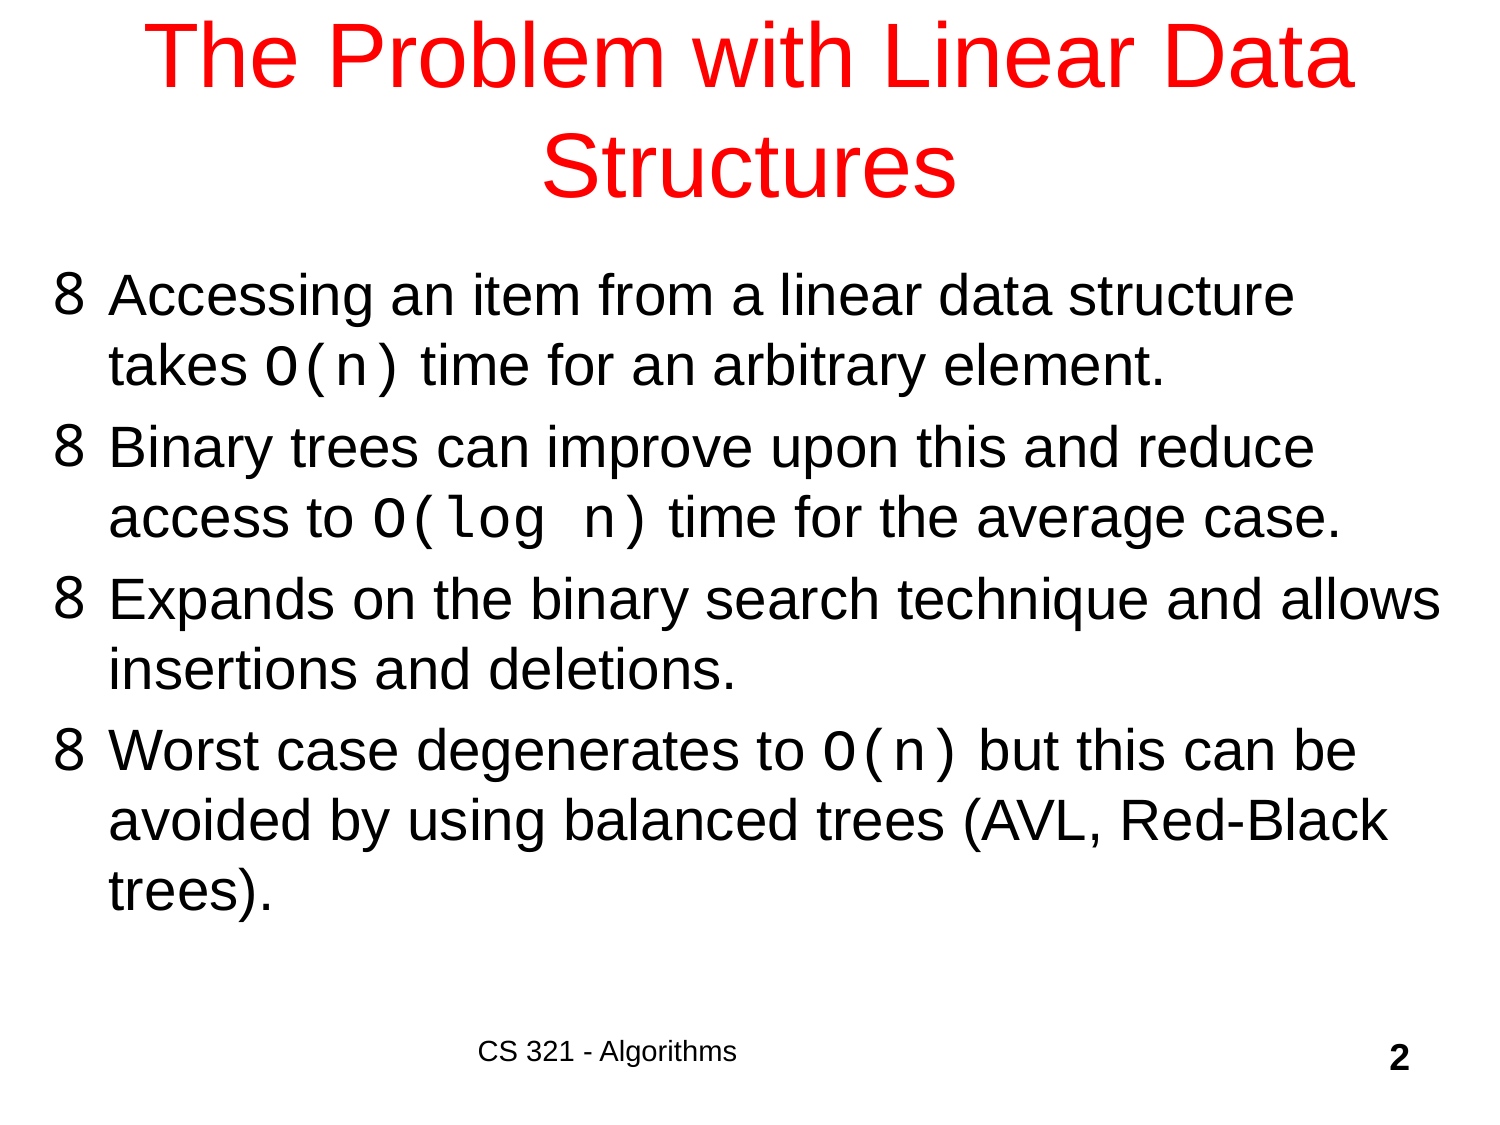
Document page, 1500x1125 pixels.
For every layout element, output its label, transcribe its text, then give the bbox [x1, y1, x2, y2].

footer CS 321 - Algorithms [462, 1024, 1038, 1101]
list Accessing an item from a linear data structure takes O(n) time for an arbitrary element. Binary trees can improve upon this and reduce access to O(log n) time for the average case. Expands on the binary search technique and allows insertions and deletions. Worst case degenerates to O(n) but this can be avoided by using balanced trees (AVL, Red-Black trees). [37, 249, 1463, 975]
title The Problem with Linear Data Structures [112, 12, 1388, 200]
slide_number 2 [1112, 1024, 1426, 1101]
